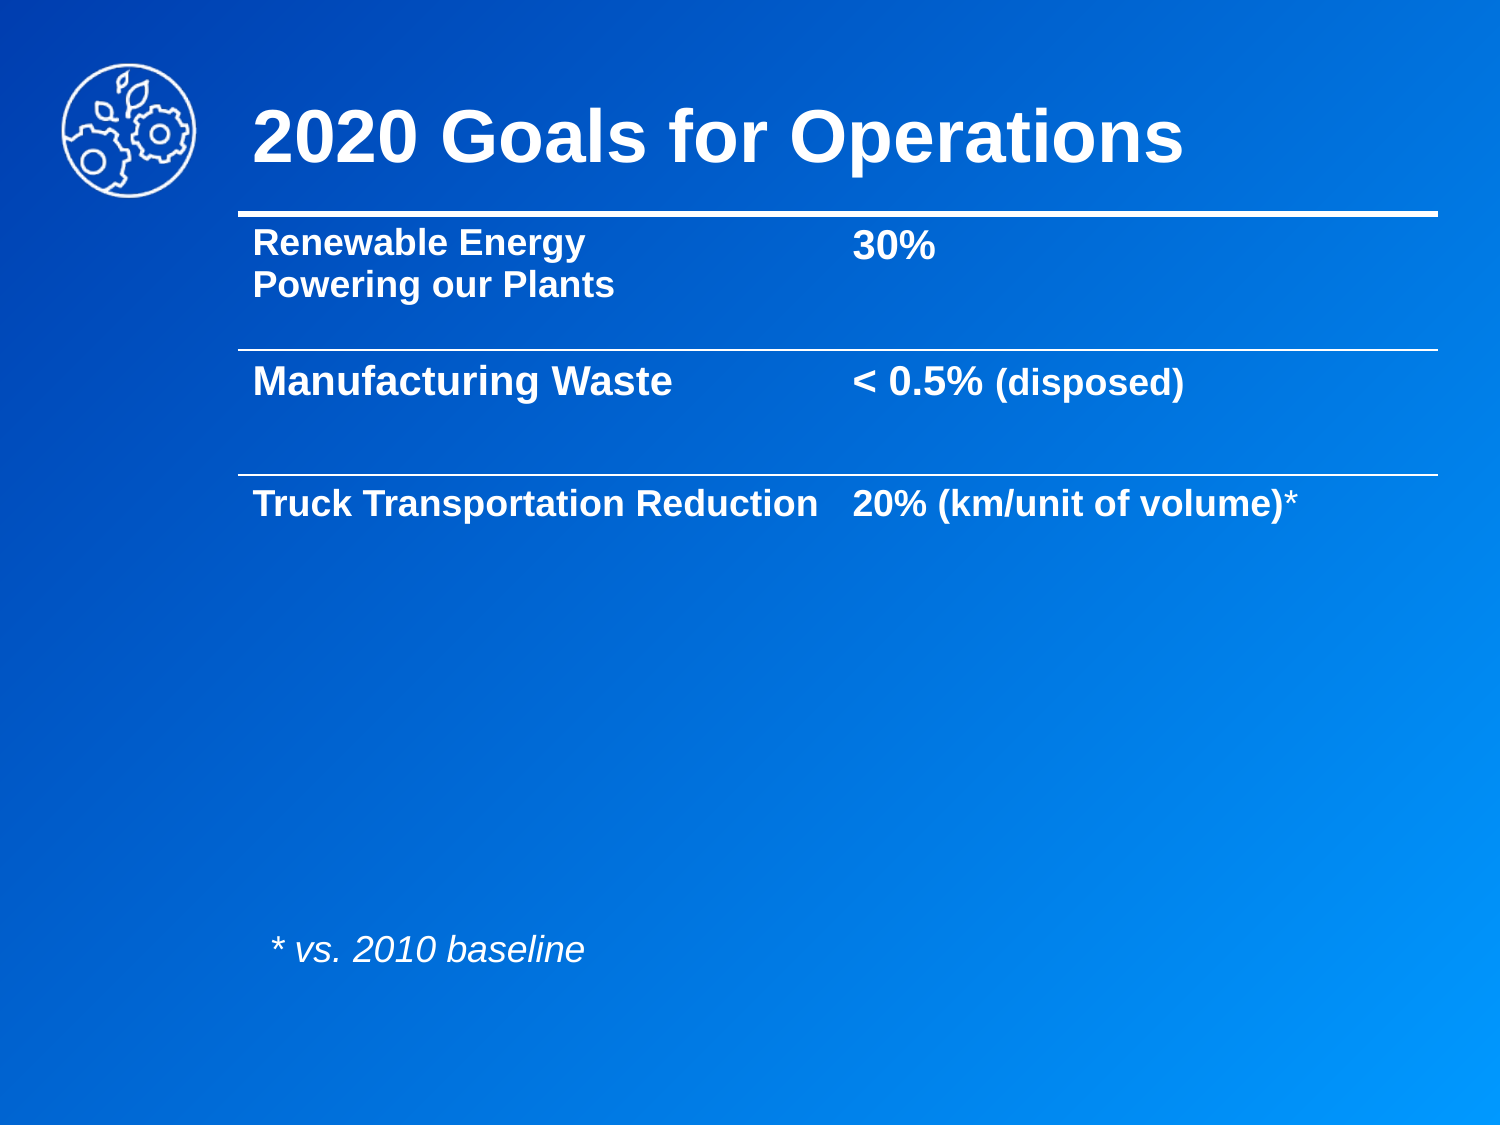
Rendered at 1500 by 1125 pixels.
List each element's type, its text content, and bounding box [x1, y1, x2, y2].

table_header 2020 Goals for Operations [238, 88, 1438, 211]
table_cell 20% (km/unit of volume)* [838, 476, 1438, 641]
table_cell < 0.5% (disposed) [838, 351, 1438, 474]
table_cell Renewable Energy Powering our Plants [238, 217, 838, 349]
picture [59, 62, 198, 201]
table_cell Manufacturing Waste [238, 351, 838, 474]
table_cell 30% [838, 217, 1438, 349]
text_box * vs. 2010 baseline [254, 917, 611, 977]
table_cell Truck Transportation Reduction [238, 476, 838, 641]
